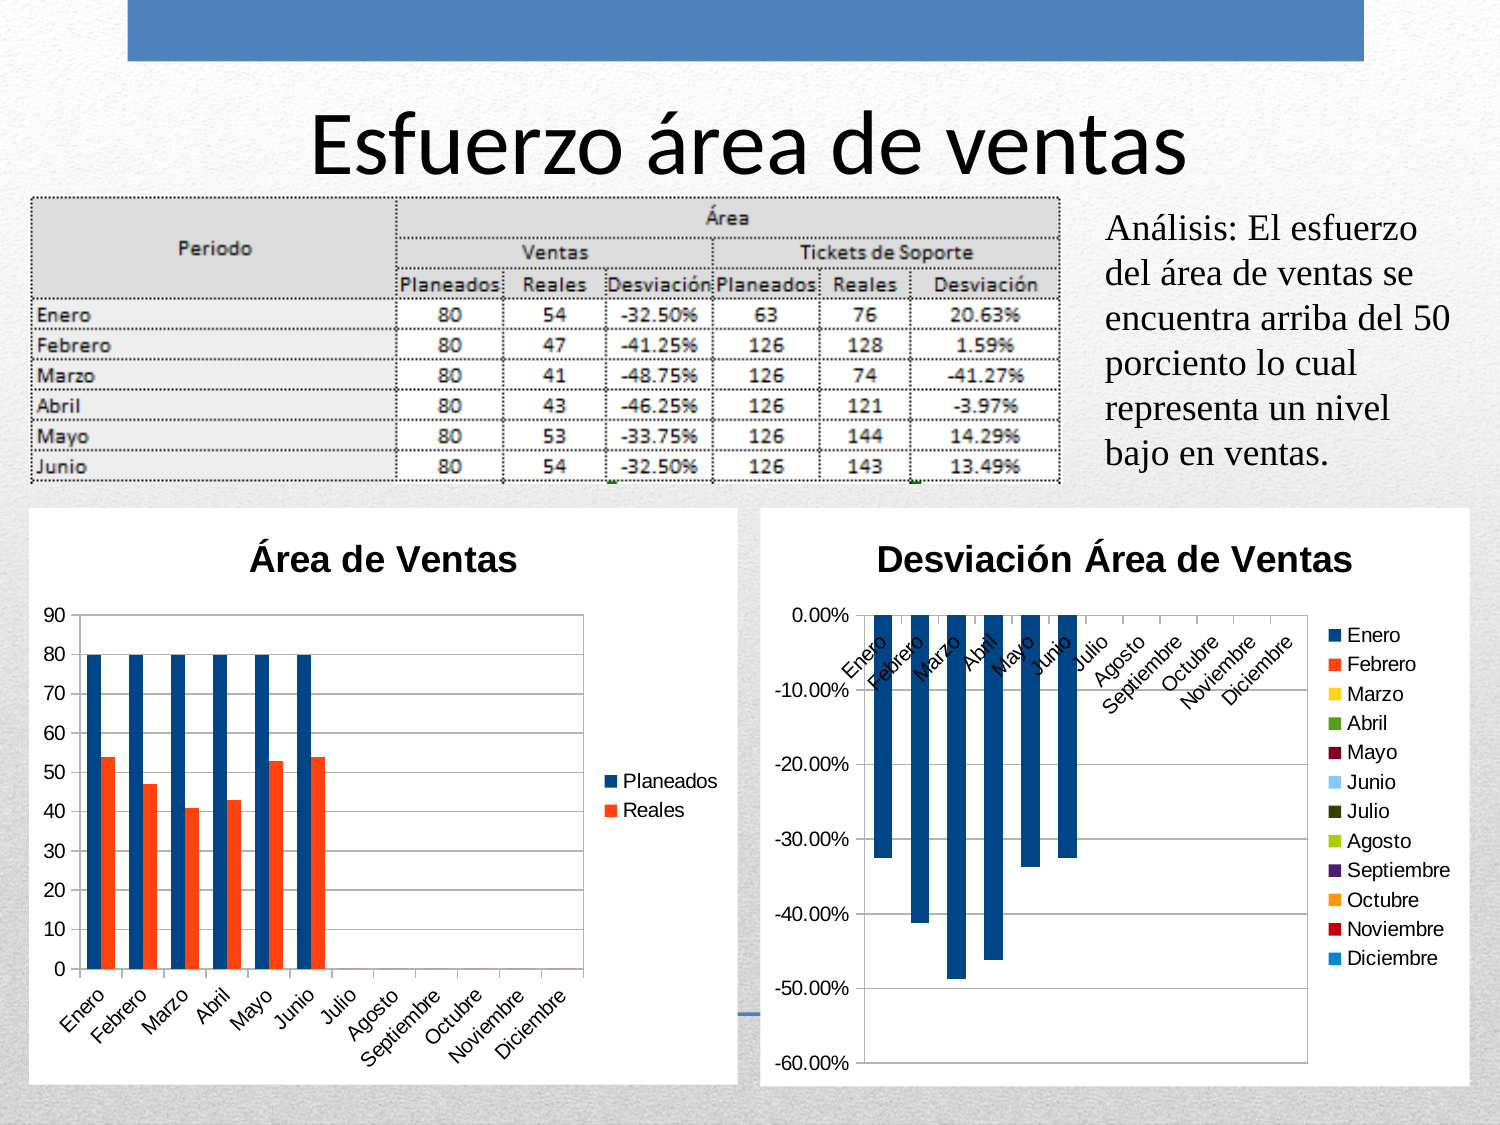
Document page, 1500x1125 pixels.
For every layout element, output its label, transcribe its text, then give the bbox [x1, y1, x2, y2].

text_box Esfuerzo área de ventas [74, 45, 1424, 232]
text_box [74, 262, 1090, 1004]
text_box Análisis: El esfuerzo del área de ventas se encuentra arriba del 50 porciento lo cual representa un nivel bajo en ventas. [1090, 195, 1470, 507]
chart [760, 507, 1470, 1087]
picture [738, 1004, 760, 1012]
picture [0, 0, 1500, 1125]
chart [28, 507, 738, 1085]
